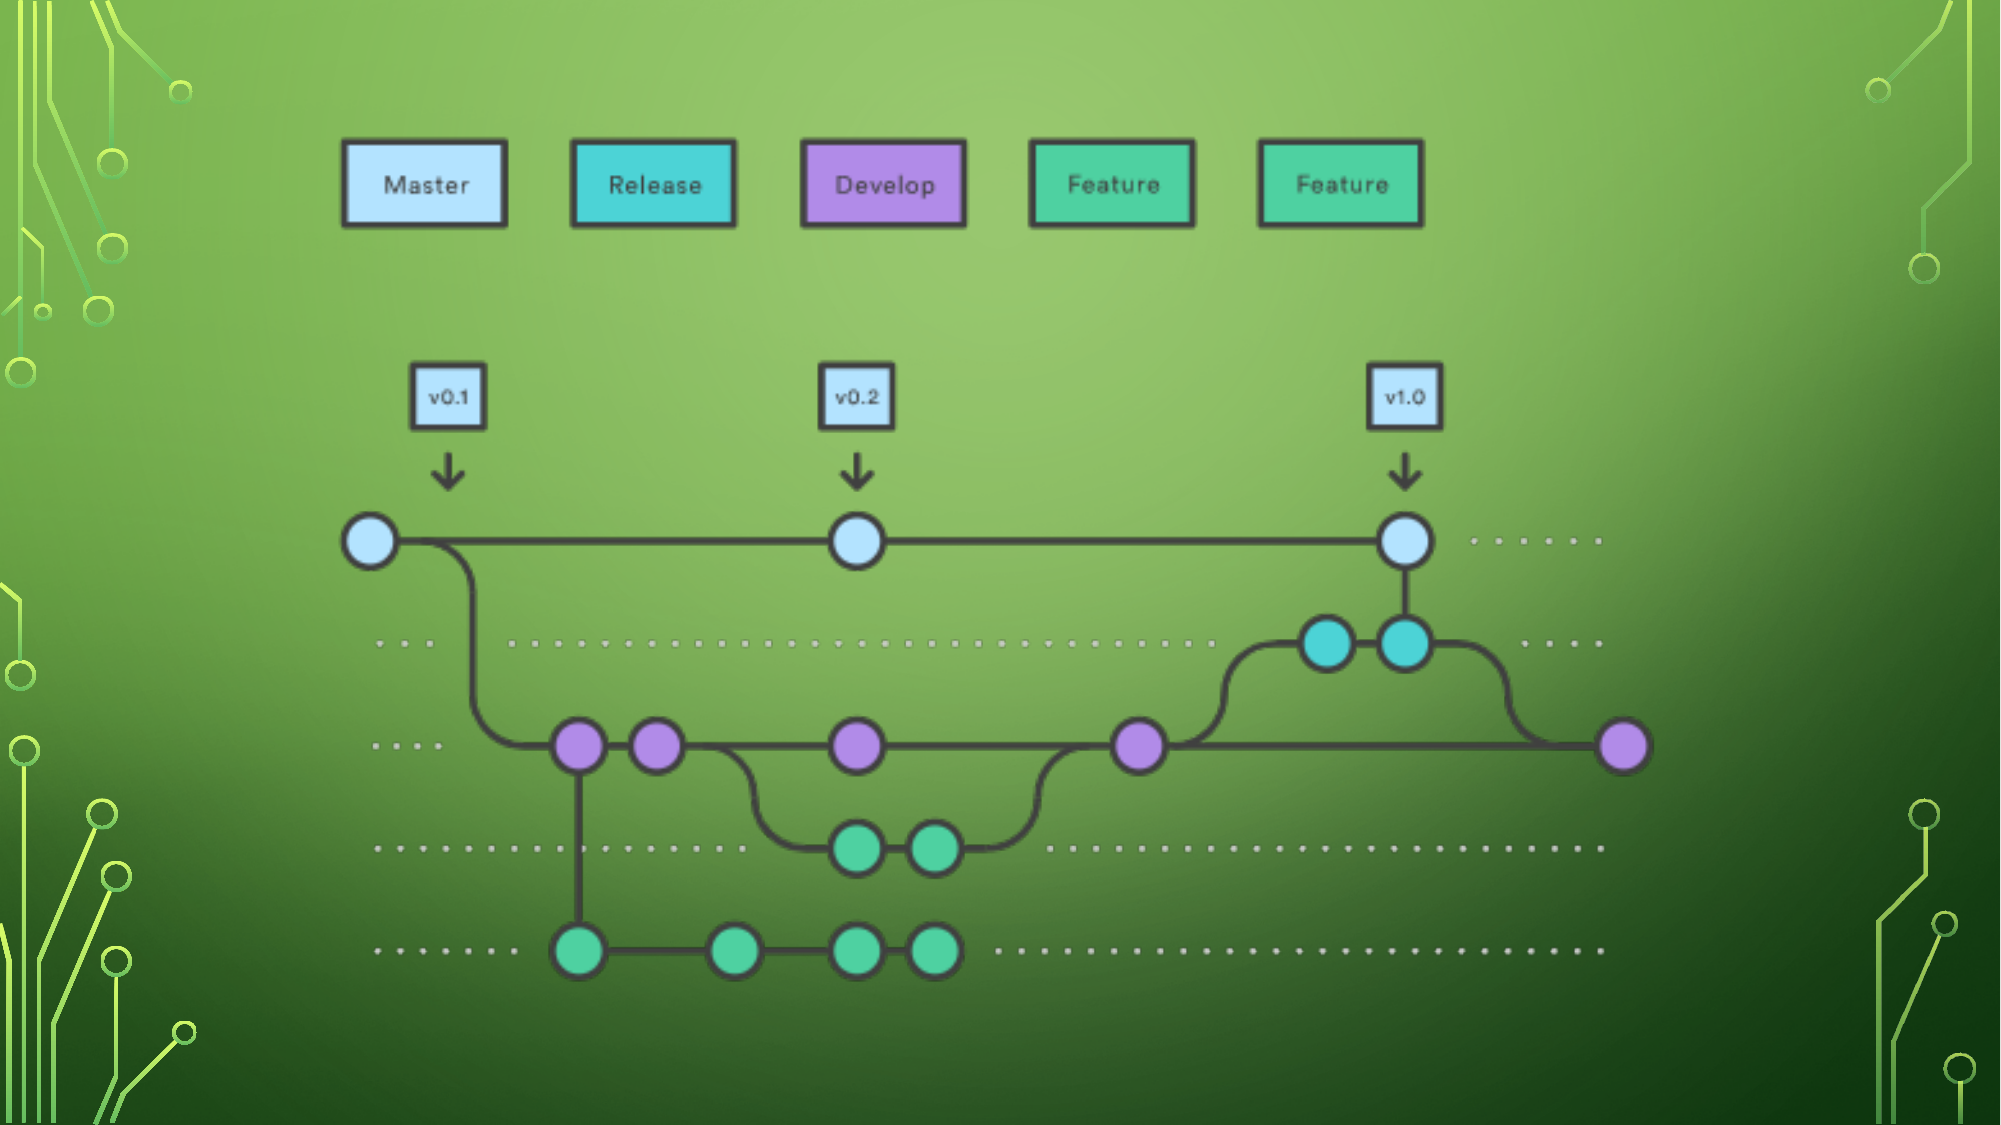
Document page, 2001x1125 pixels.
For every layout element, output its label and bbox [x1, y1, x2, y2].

list [332, 133, 1667, 992]
